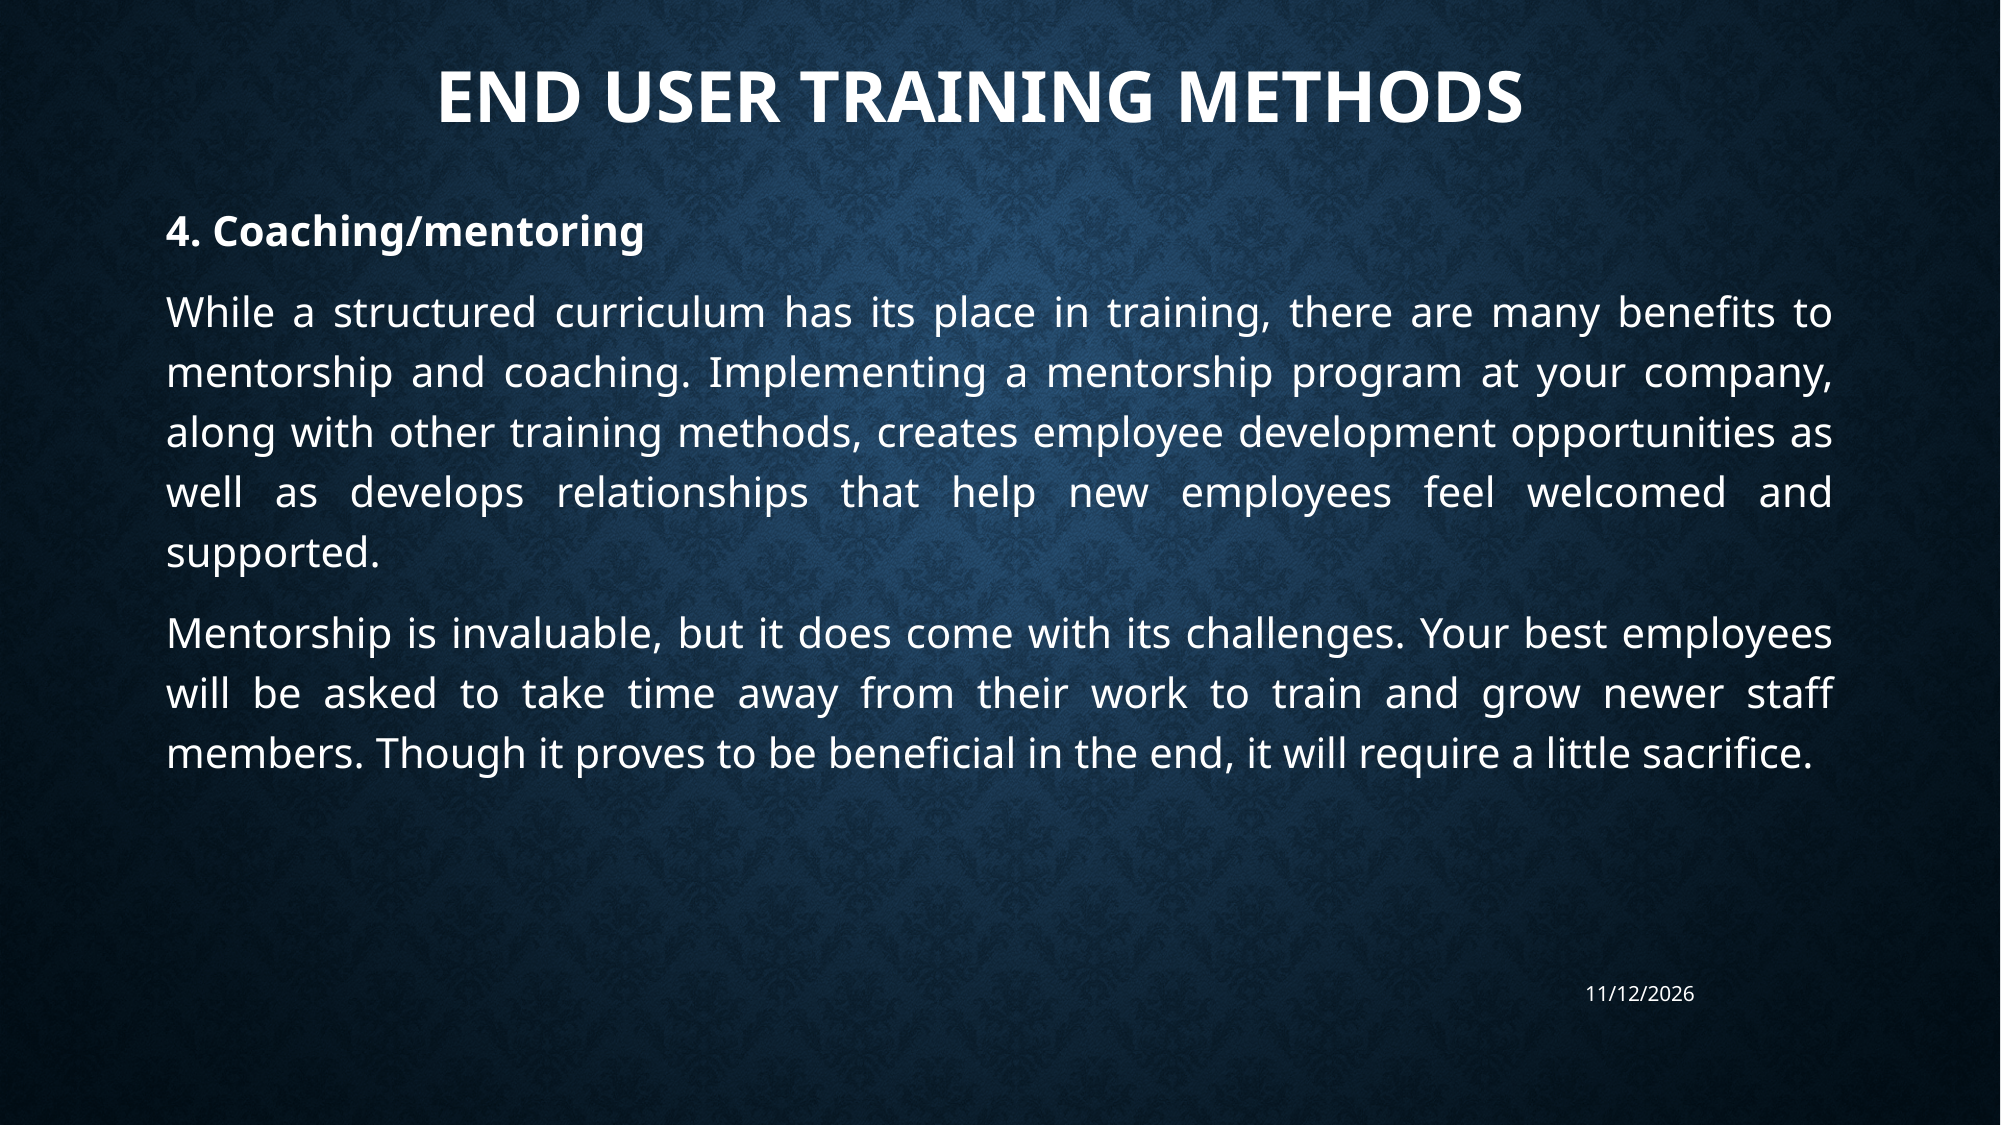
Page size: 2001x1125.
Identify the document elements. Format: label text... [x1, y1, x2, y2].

list 4. Coaching/mentoring While a structured curriculum has its place in training, there are many benefits to mentorship and coaching. Implementing a mentorship program at your company, along with other training methods, creates employee development opportunities as well as develops relationships that help new employees feel welcomed and supported. Mentorship is invaluable, but it does come with its challenges. Your best employees will be asked to take time away from their work to train and grow newer staff members. Though it proves to be beneficial in the end, it will require a little sacrifice. [150, 187, 1850, 915]
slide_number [1259, 965, 1710, 1025]
title End user training methods [130, 41, 1830, 159]
